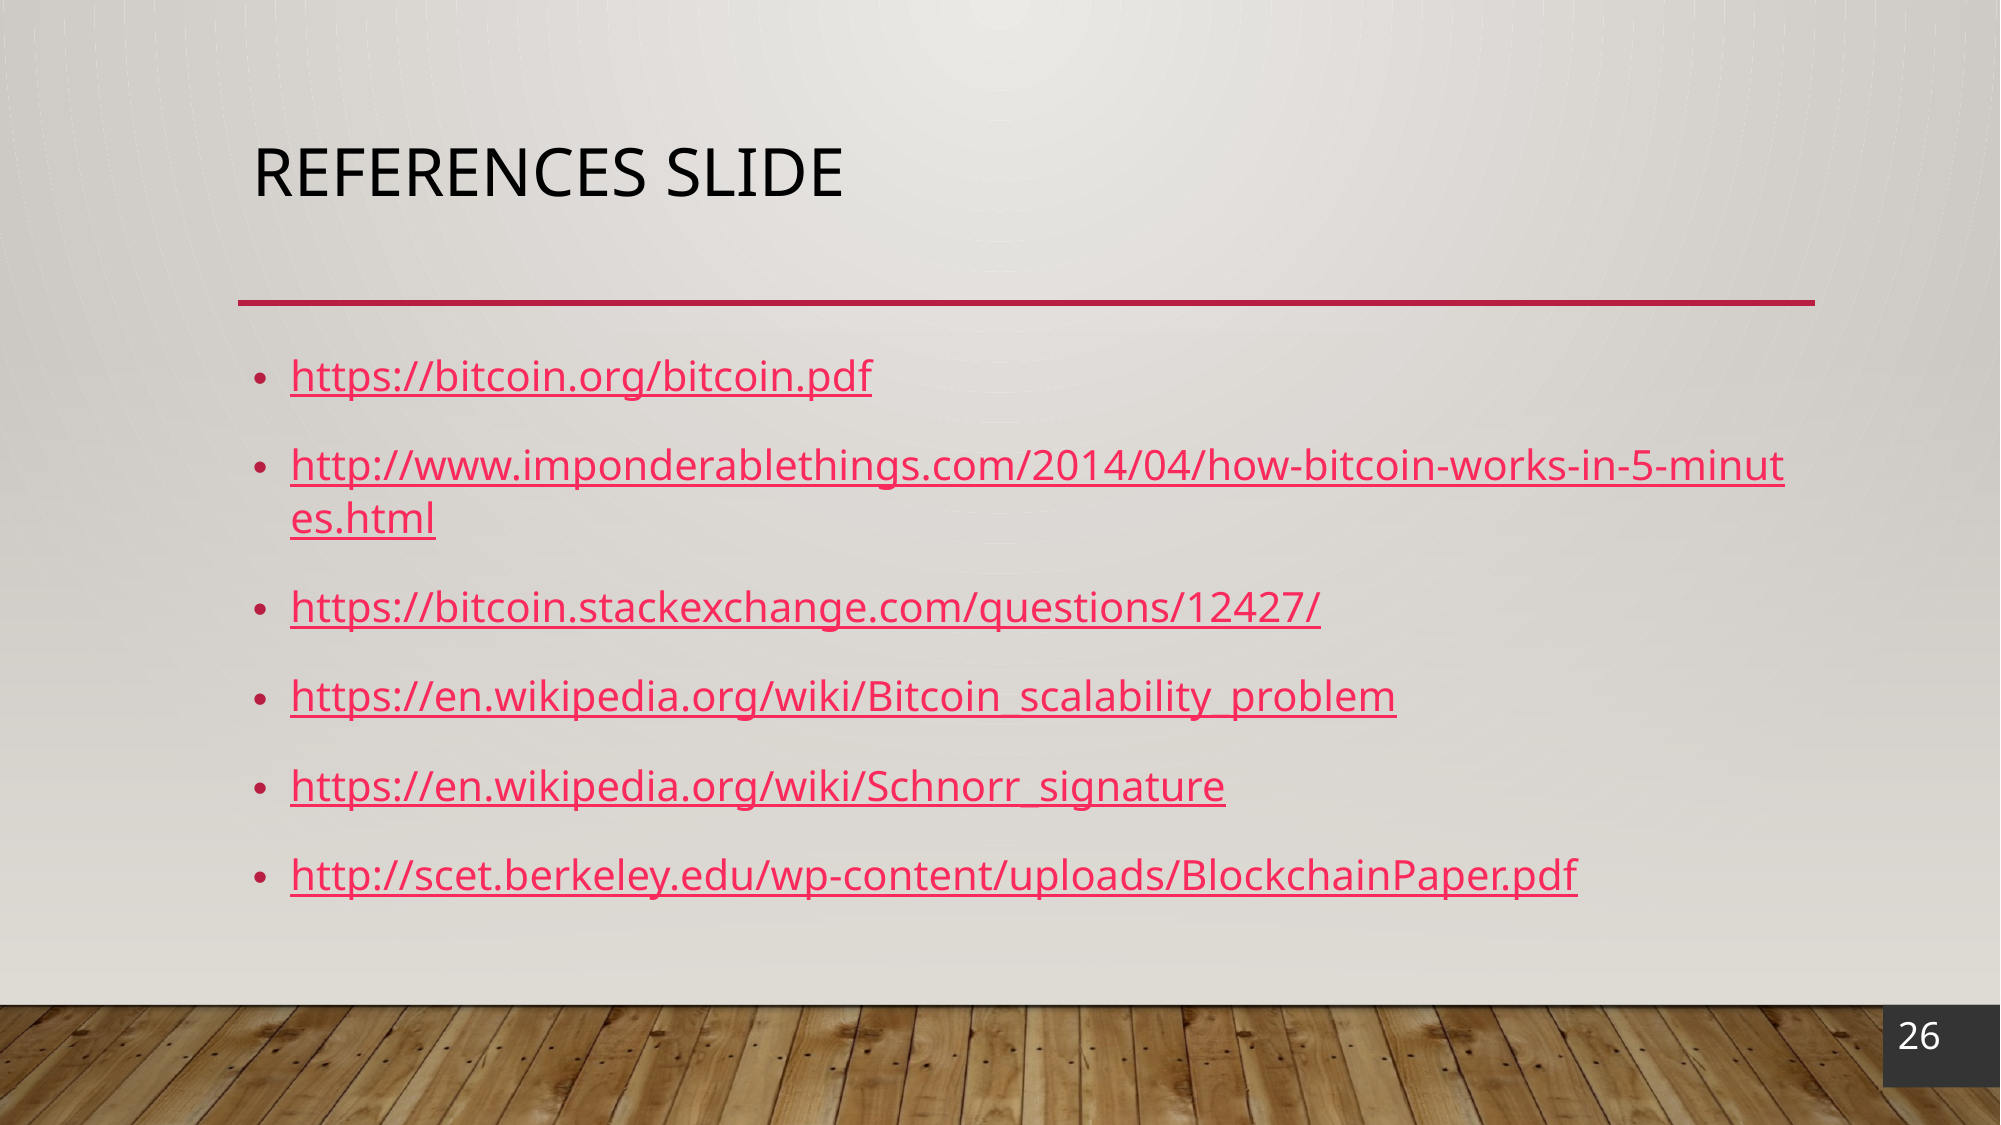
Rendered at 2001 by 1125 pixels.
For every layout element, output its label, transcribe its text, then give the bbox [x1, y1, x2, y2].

title References slide [238, 131, 1814, 305]
list https://bitcoin.org/bitcoin.pdf http://www.imponderablethings.com/2014/04/how-bitcoin-works-in-5-minutes.html https://bitcoin.stackexchange.com/questions/12427/ https://en.wikipedia.org/wiki/Bitcoin_scalability_problem https://en.wikipedia.org/wiki/Schnorr_signature http://scet.berkeley.edu/wp-content/uploads/BlockchainPaper.pdf [238, 330, 1814, 897]
picture [0, 1005, 2000, 1125]
slide_number 26 [1883, 1004, 2000, 1088]
